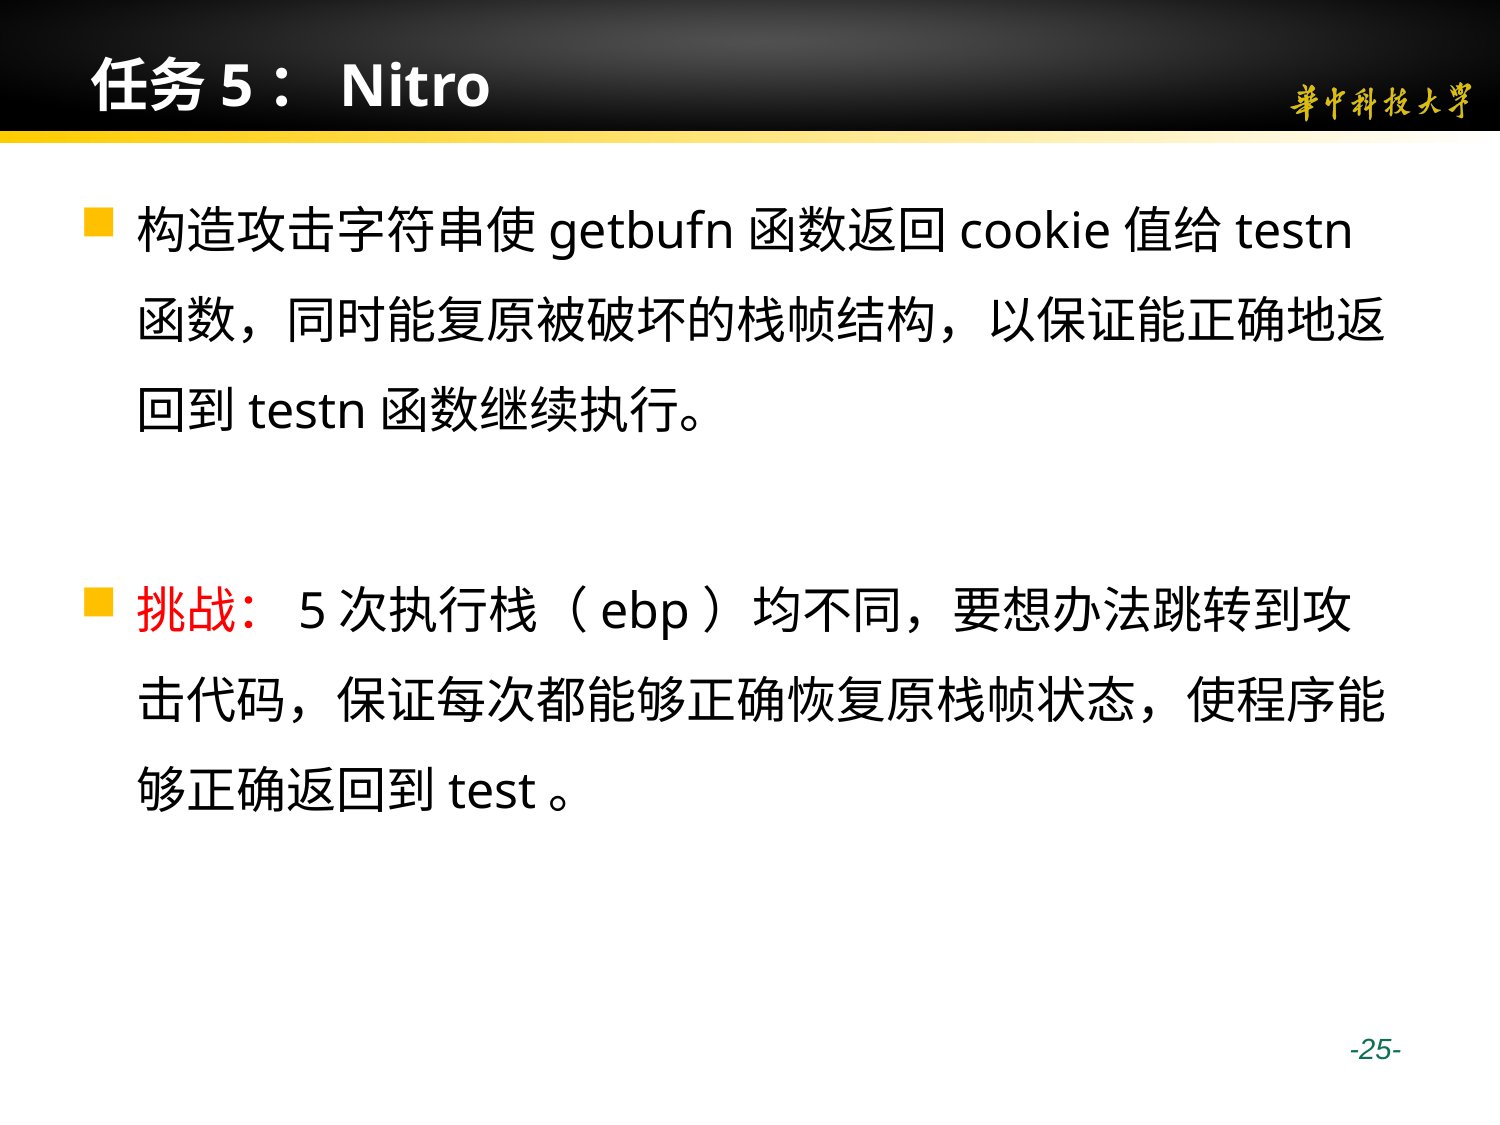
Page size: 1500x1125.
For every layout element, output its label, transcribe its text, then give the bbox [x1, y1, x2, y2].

list 构造攻击字符串使getbufn函数返回cookie值给testn函数，同时能复原被破坏的栈帧结构，以保证能正确地返回到testn函数继续执行。 挑战：5次执行栈（ebp）均不同，要想办法跳转到攻击代码，保证每次都能够正确恢复原栈帧状态，使程序能够正确返回到test。 [64, 160, 1414, 988]
picture [0, 0, 1500, 131]
title 任务5：Nitro [74, 34, 1426, 131]
slide_number -25- [1257, 1023, 1425, 1102]
